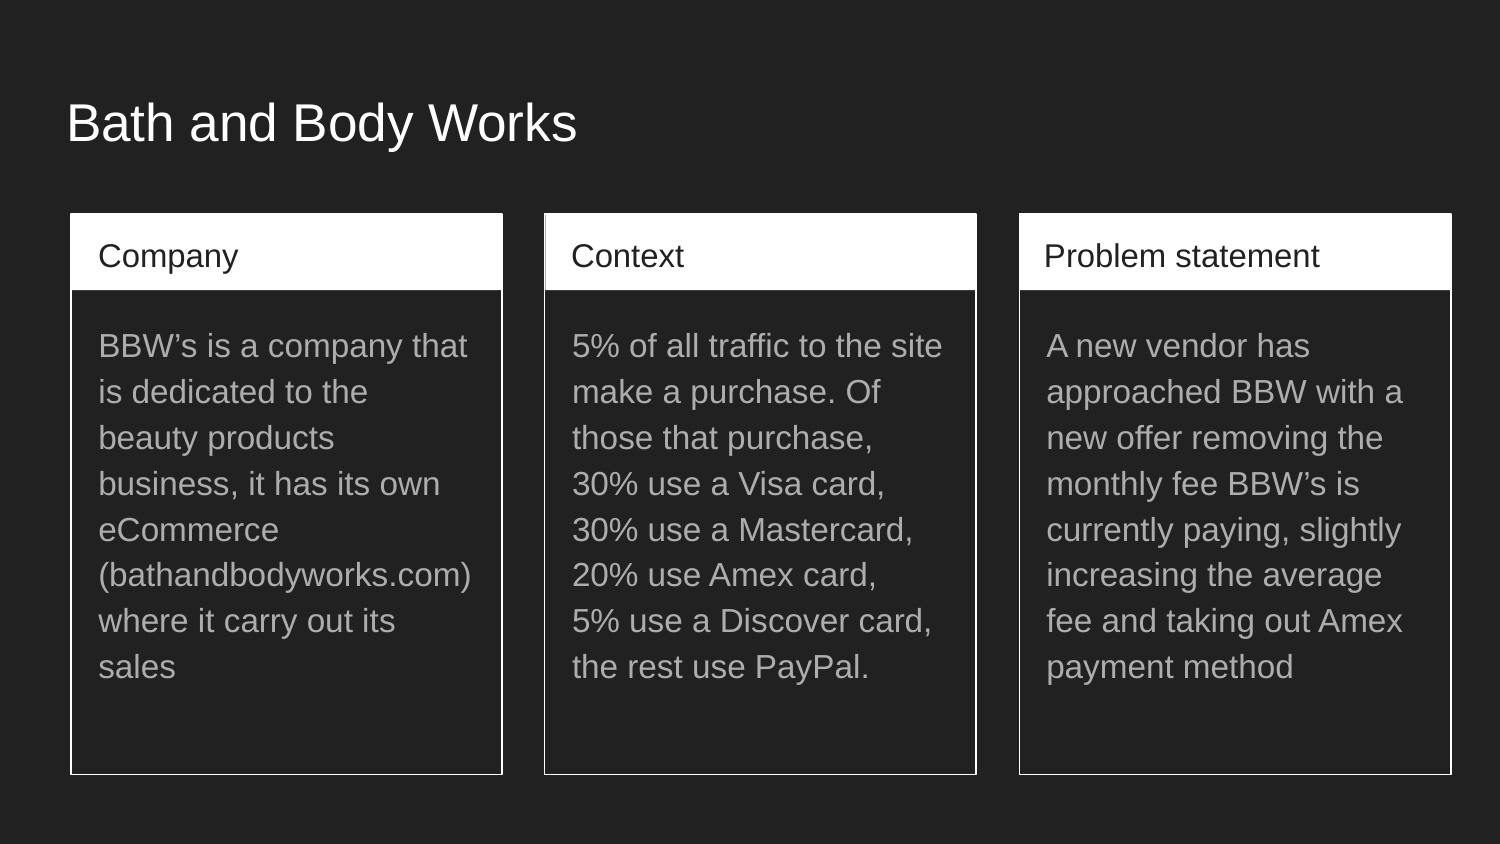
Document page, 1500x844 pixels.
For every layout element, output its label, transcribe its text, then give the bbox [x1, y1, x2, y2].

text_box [544, 213, 977, 775]
title Bath and Body Works [51, 72, 1449, 167]
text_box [1018, 213, 1452, 775]
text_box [70, 213, 503, 775]
